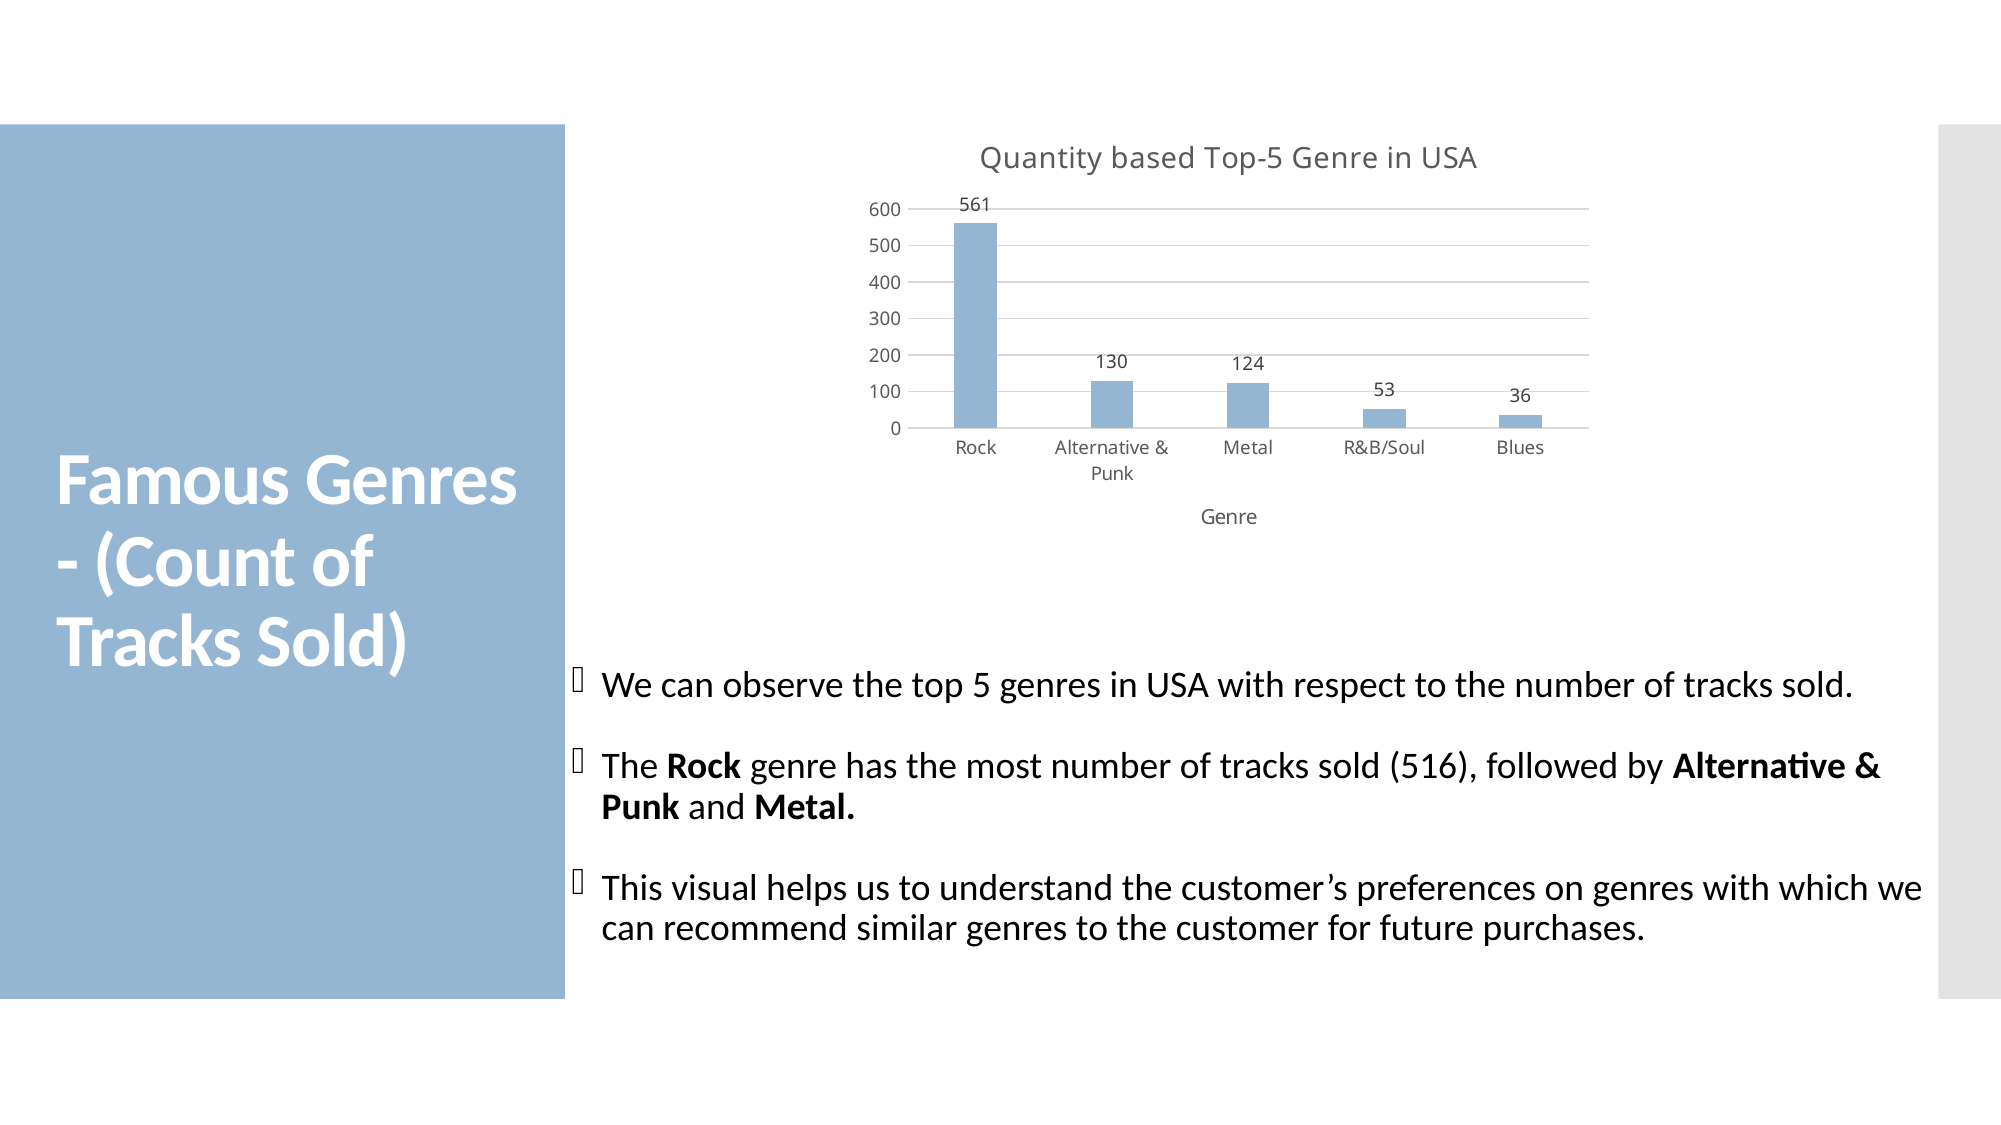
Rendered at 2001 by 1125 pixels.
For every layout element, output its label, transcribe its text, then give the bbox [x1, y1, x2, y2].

chart [853, 111, 1604, 562]
list We can observe the top 5 genres in USA with respect to the number of tracks sold. The Rock genre has the most number of tracks sold (516), followed by Alternative & Punk and Metal. This visual helps us to understand the customer’s preferences on genres with which we can recommend similar genres to the customer for future purchases. [556, 634, 1946, 1025]
title Famous Genres - (Count of Tracks Sold) [41, 184, 557, 940]
